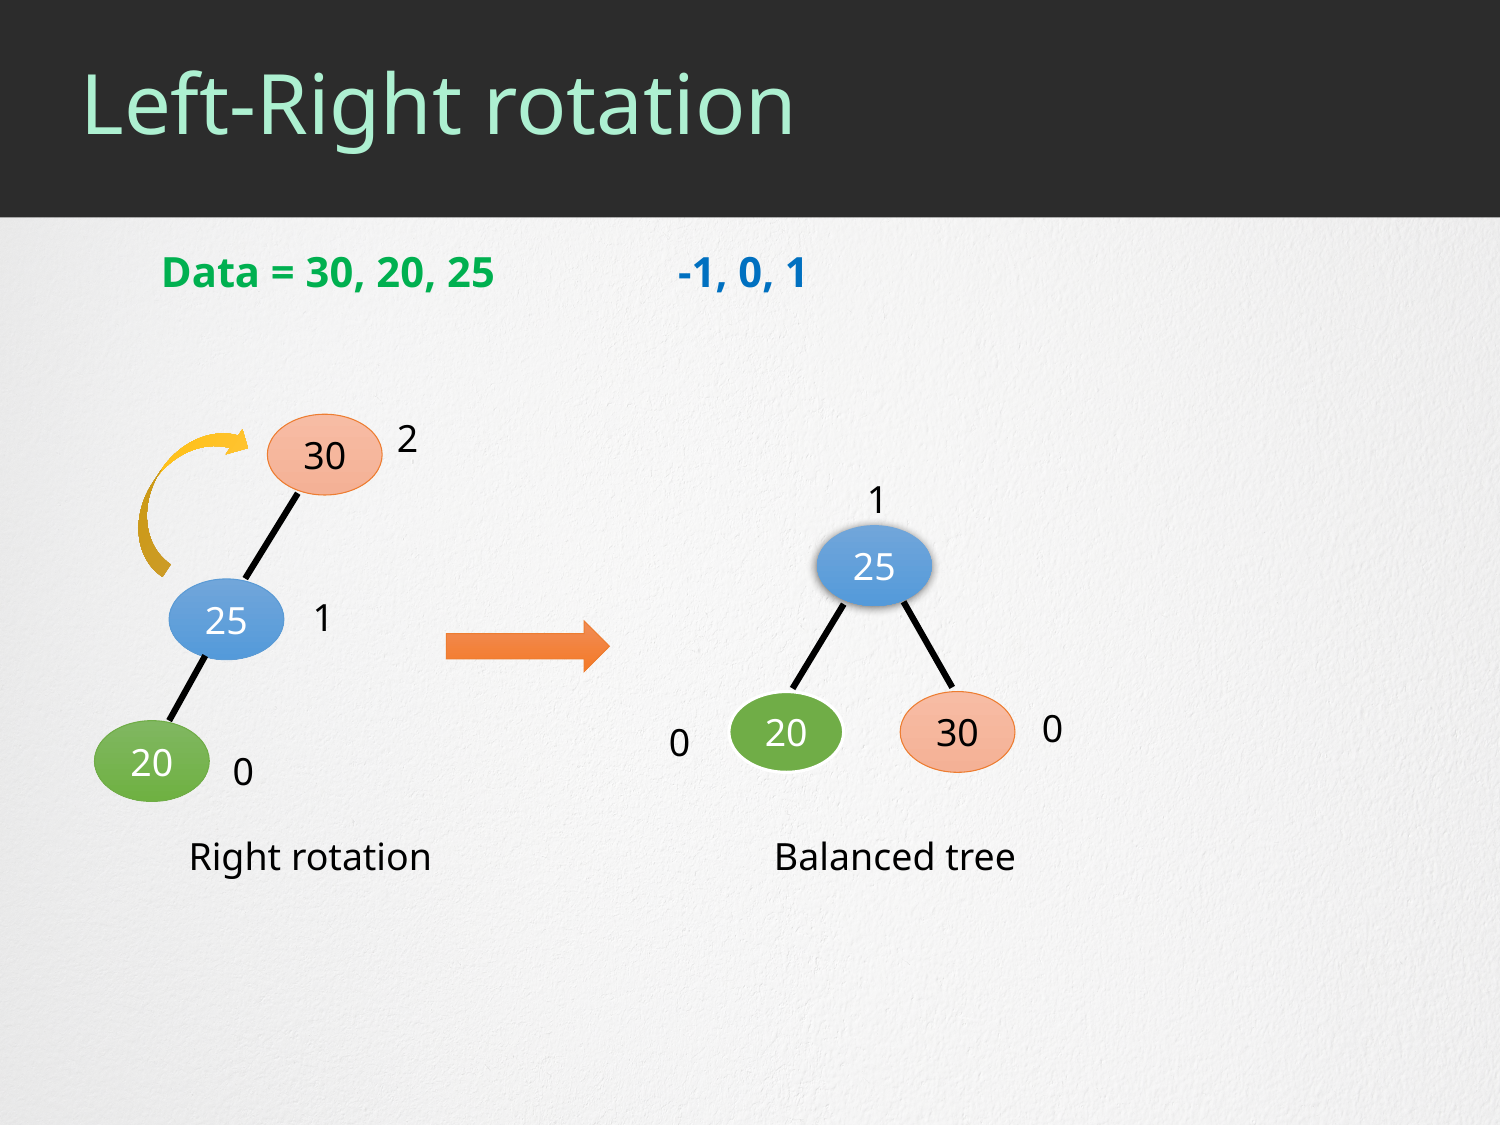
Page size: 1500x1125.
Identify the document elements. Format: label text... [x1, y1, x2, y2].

text_box Balanced tree [759, 825, 1034, 886]
text_box 30 [899, 691, 1016, 773]
text_box 1 [297, 586, 343, 647]
text_box 2 [382, 408, 427, 468]
text_box [445, 619, 611, 673]
text_box 1 [852, 468, 897, 529]
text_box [245, 493, 298, 579]
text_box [903, 601, 953, 688]
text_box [169, 655, 206, 721]
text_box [792, 604, 844, 689]
text_box [138, 429, 248, 577]
title Left-Right rotation [65, 0, 1500, 216]
text_box Right rotation [173, 825, 448, 886]
text_box 20 [727, 689, 846, 774]
text_box 25 [817, 528, 932, 606]
text_box 25 [168, 578, 285, 661]
text_box 0 [1027, 697, 1072, 758]
text_box 0 [654, 711, 699, 772]
text_box 0 [217, 740, 263, 801]
text_box 20 [93, 720, 210, 802]
text_box Data = 30, 20, 25 -1, 0, 1 [146, 238, 841, 304]
text_box 30 [266, 413, 382, 496]
